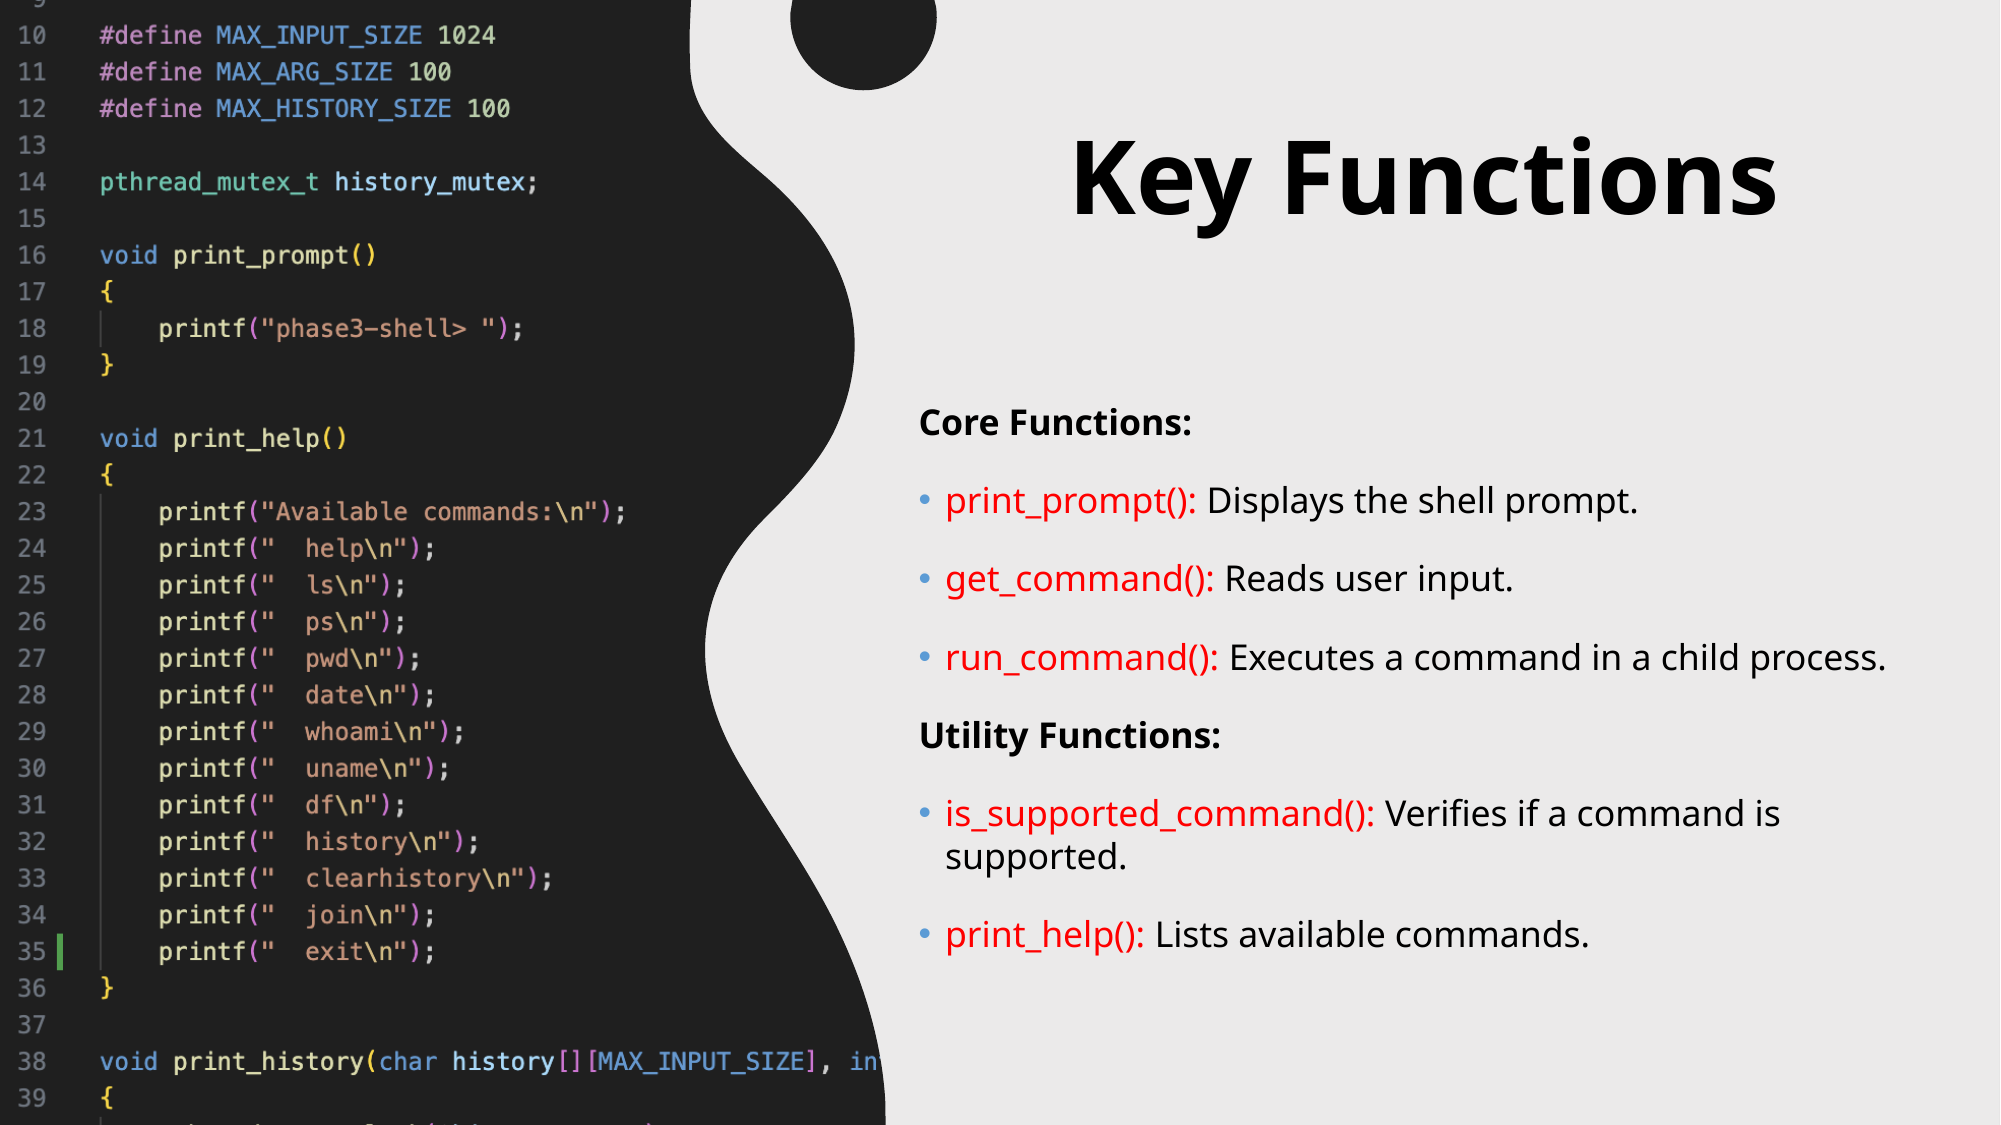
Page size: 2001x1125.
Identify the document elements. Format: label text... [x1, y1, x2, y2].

list Core Functions: print_prompt(): Displays the shell prompt. get_command(): Reads user input. run_command(): Executes a command in a child process. Utility Functions: is_supported_command(): Verifies if a command is supported. print_help(): Lists available commands. [937, 392, 1975, 967]
text_box [937, 0, 2000, 1125]
picture [0, 0, 937, 1125]
title Key Functions [1053, 75, 1825, 243]
